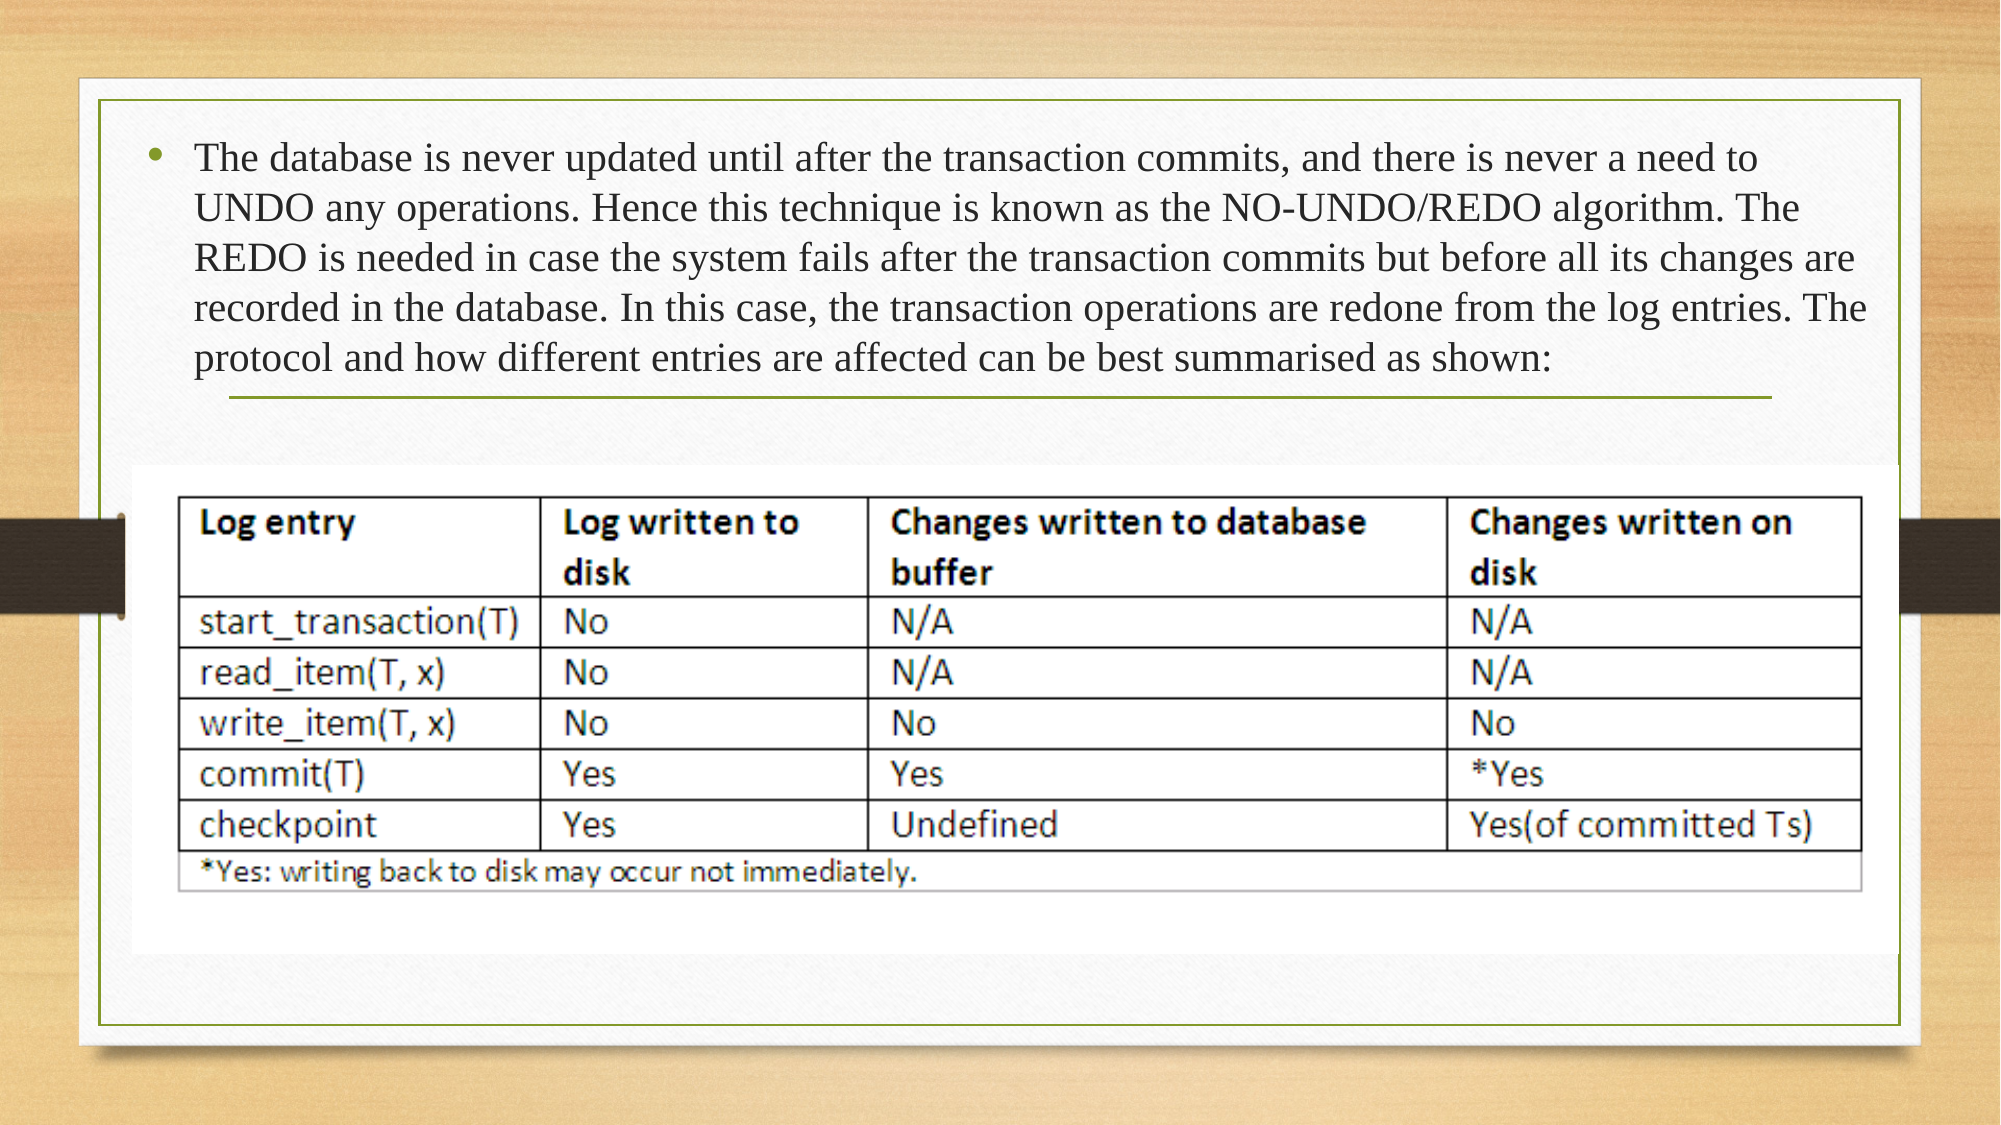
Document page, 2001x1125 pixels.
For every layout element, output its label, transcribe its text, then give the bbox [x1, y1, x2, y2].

picture [0, 0, 2001, 1125]
list The database is never updated until after the transaction commits, and there is never a need to UNDO any operations. Hence this technique is known as the NO-UNDO/REDO algorithm. The REDO is needed in case the system fails after the transaction commits but before all its changes are recorded in the database. In this case, the transaction operations are redone from the log entries. The protocol and how different entries are affected can be best summarised as shown: [132, 121, 1888, 465]
